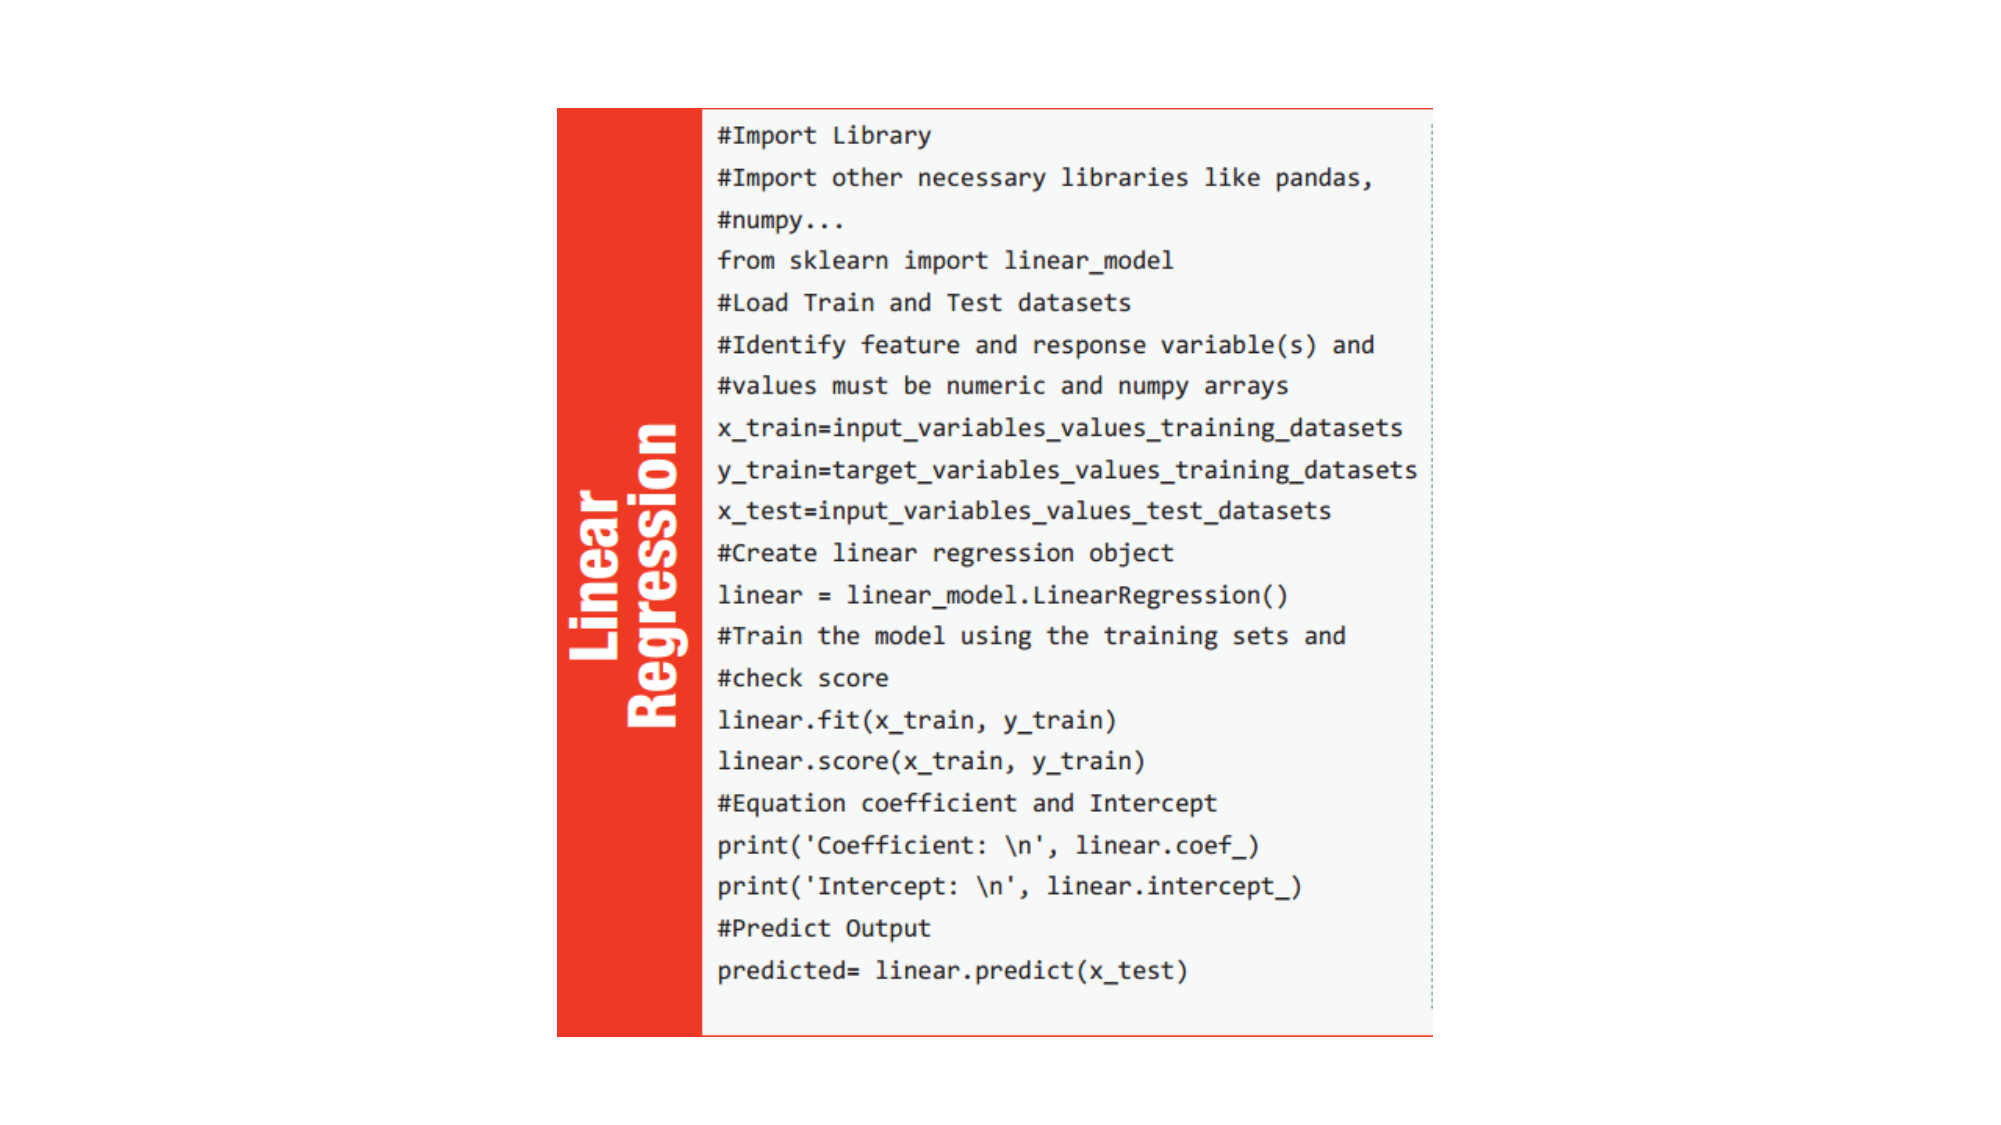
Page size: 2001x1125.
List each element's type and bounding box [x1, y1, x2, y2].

list [557, 107, 1433, 1037]
